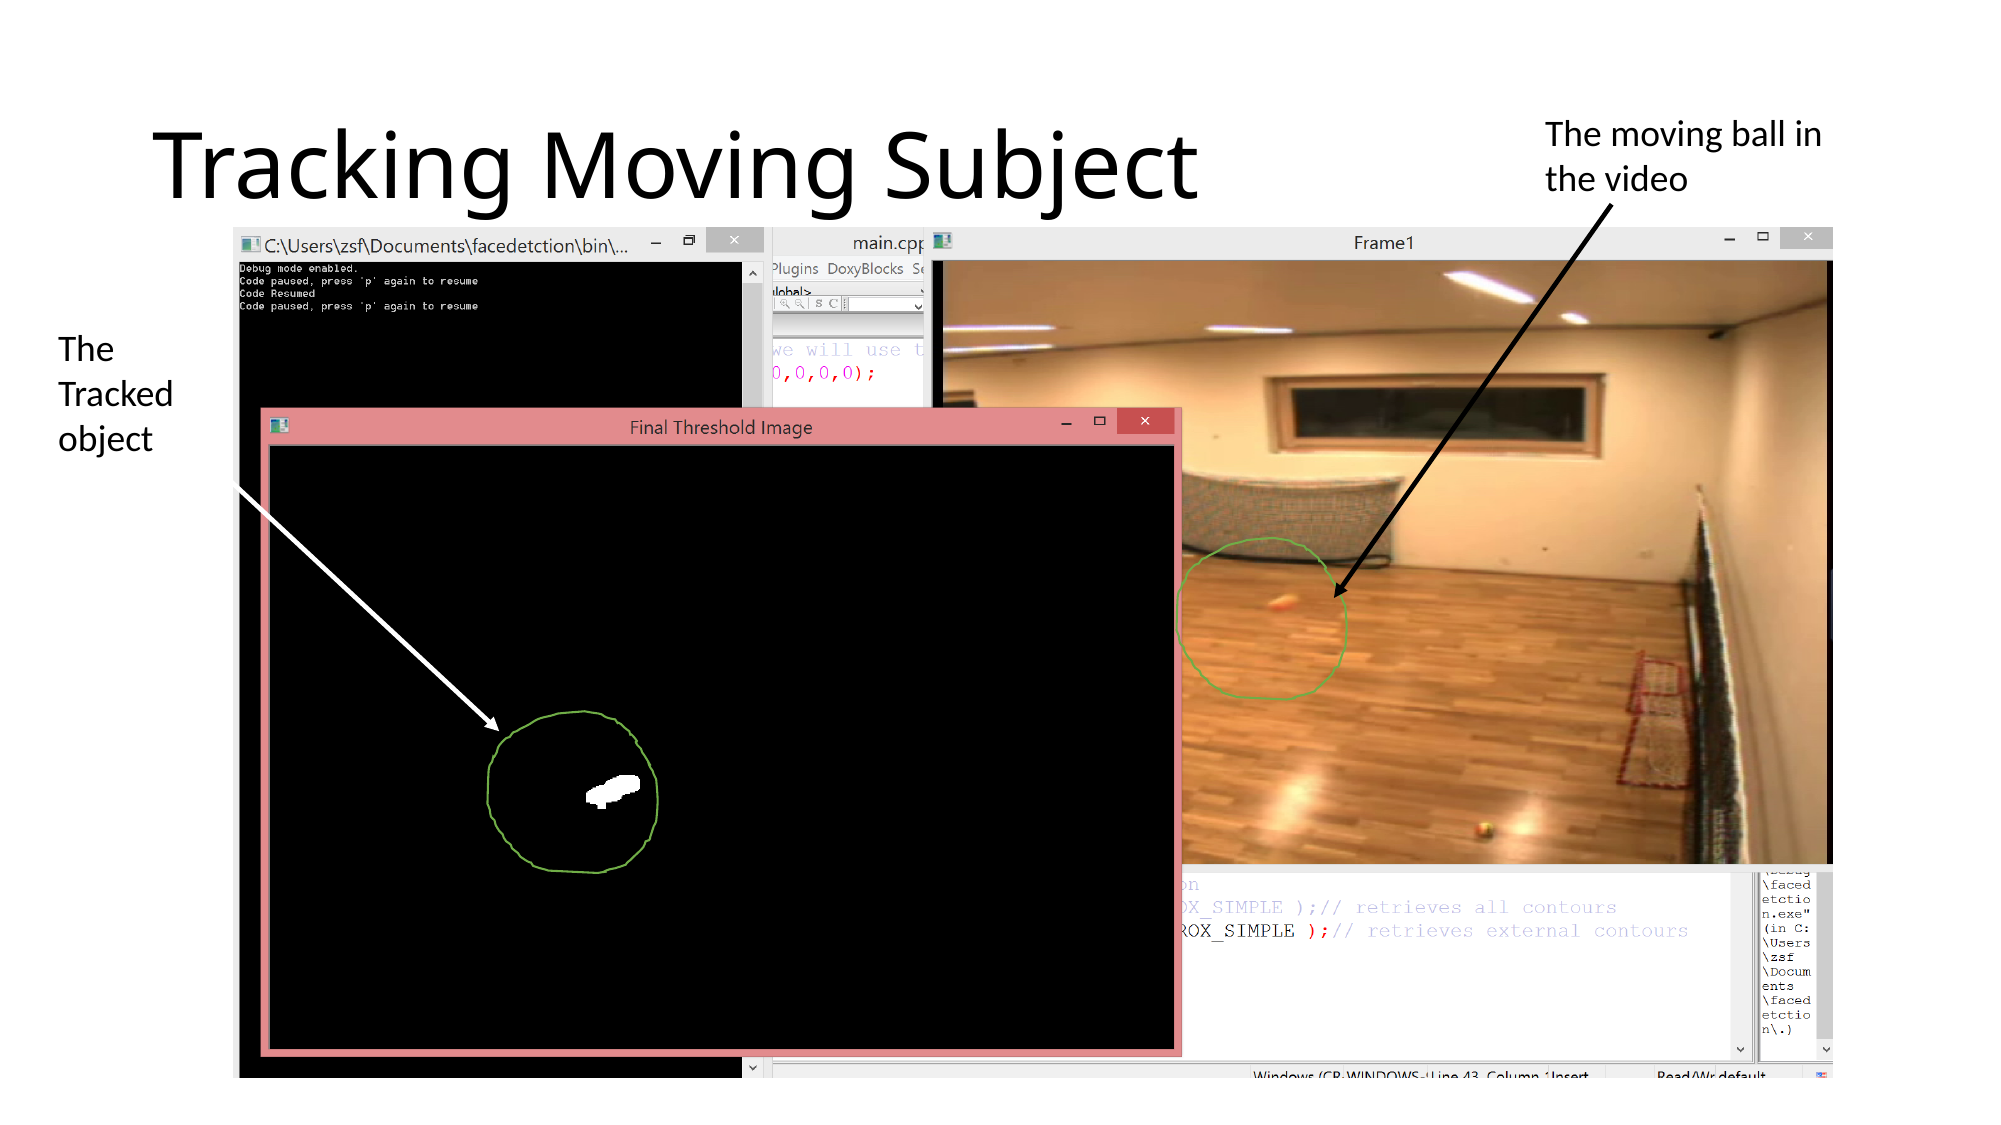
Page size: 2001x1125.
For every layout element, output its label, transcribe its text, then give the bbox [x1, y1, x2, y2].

text_box The moving ball in the video [1530, 101, 1880, 207]
title Tracking Moving Subject [137, 59, 1863, 278]
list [233, 227, 1833, 1078]
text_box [1333, 204, 1612, 598]
text_box The Tracked object [43, 316, 210, 467]
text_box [209, 461, 500, 732]
